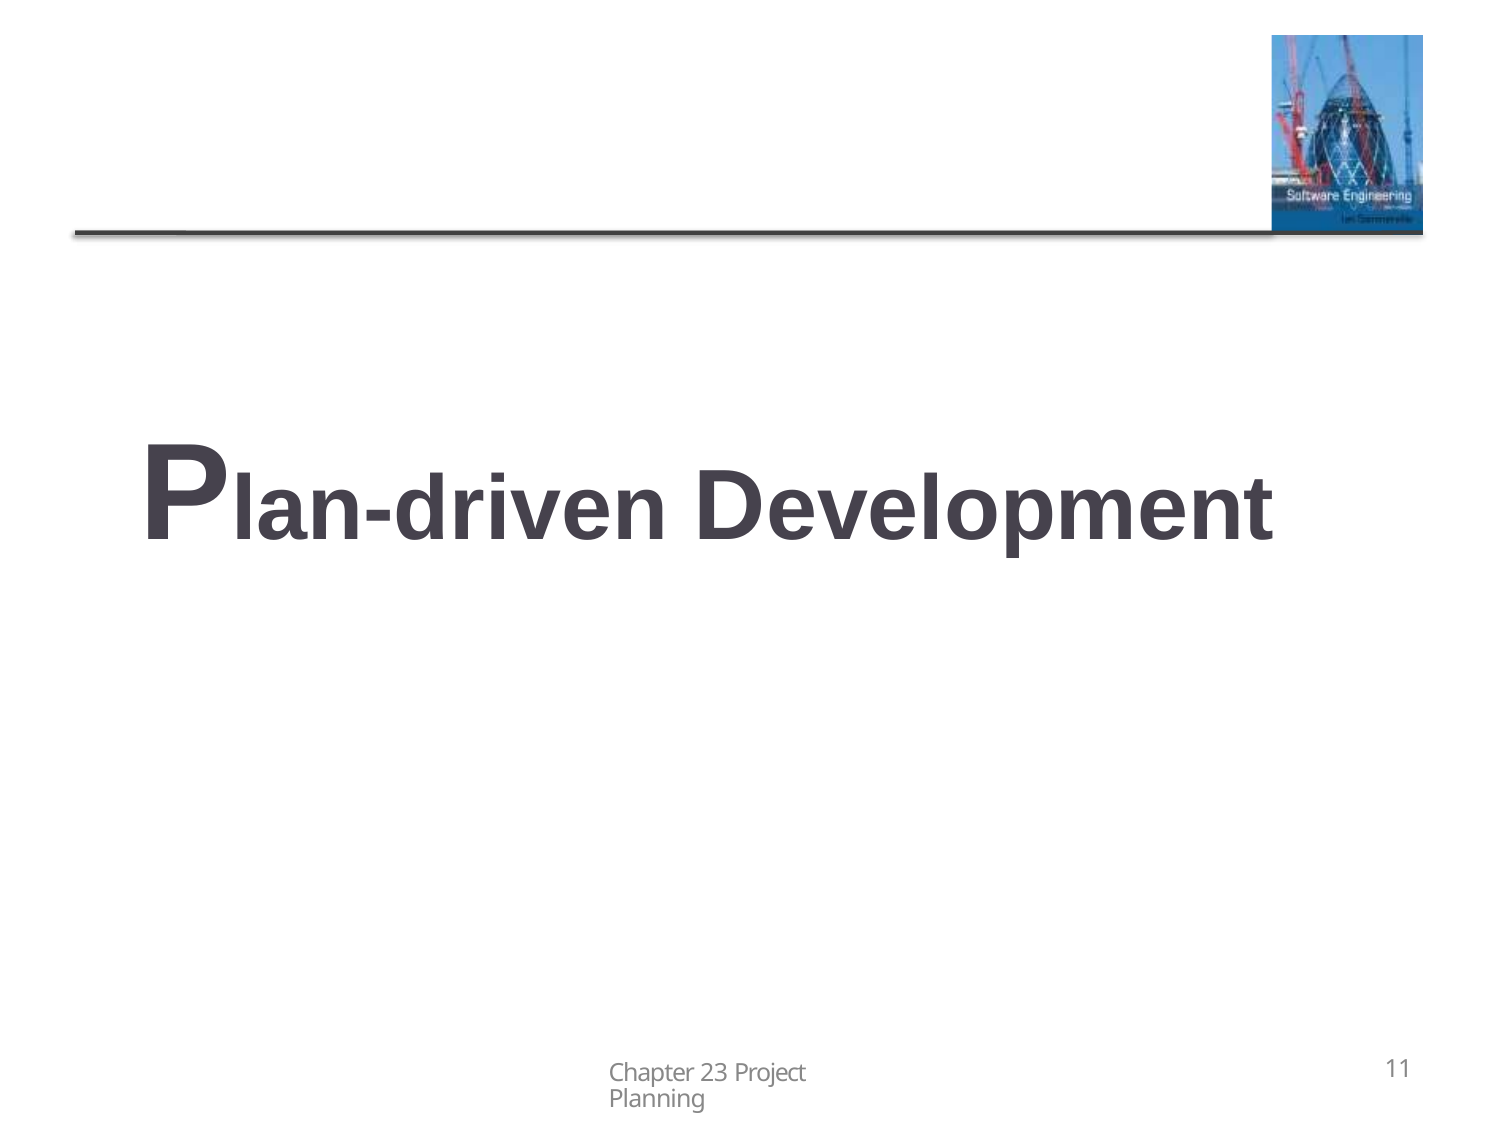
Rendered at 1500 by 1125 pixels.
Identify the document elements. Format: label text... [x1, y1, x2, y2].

slide_number 11 [1380, 1060, 1415, 1125]
picture [67, 35, 1433, 246]
title Plan-driven Development [137, 399, 1350, 590]
footer Chapter 23 Project Planning [606, 1060, 894, 1125]
